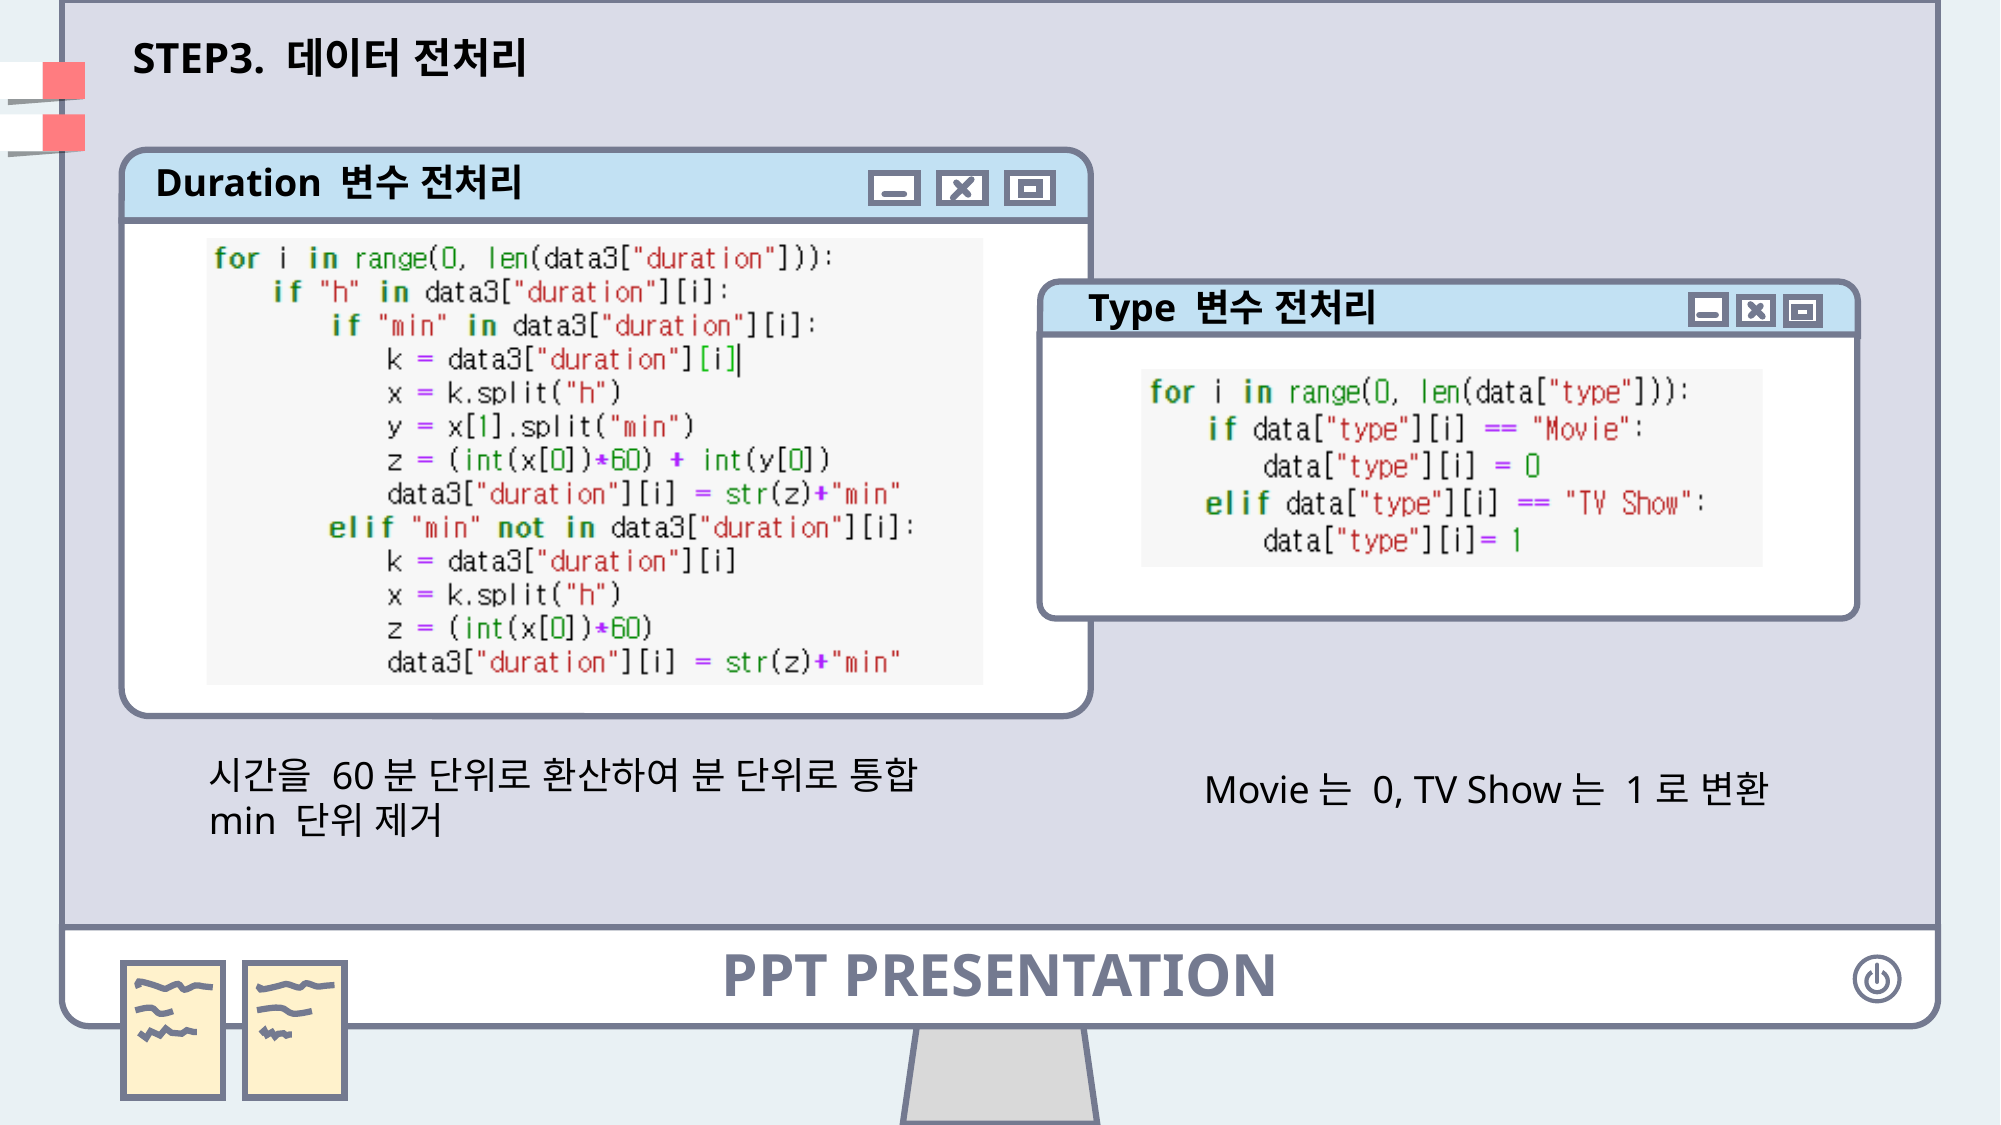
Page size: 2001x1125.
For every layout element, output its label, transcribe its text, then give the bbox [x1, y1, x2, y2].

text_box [0, 62, 85, 106]
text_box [245, 962, 345, 1098]
picture [206, 238, 984, 685]
text_box STEP3. 데이터 전처리 [117, 24, 1304, 89]
text_box 시간을 60분 단위로 환산하여 분 단위로 통합 min 단위 제거 [194, 744, 1021, 849]
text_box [0, 114, 85, 158]
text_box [1854, 956, 1900, 1002]
text_box [901, 1028, 1099, 1125]
text_box Movie는 0, TV Show는 1로 변환 [1189, 758, 1883, 819]
text_box Type 변수 전처리 [1091, 276, 1603, 281]
text_box [61, 0, 1939, 926]
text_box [121, 149, 1091, 716]
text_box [1039, 281, 1858, 619]
picture [1141, 369, 1763, 567]
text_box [123, 962, 223, 1098]
text_box PPT PRESENTATION [60, 926, 1940, 1028]
